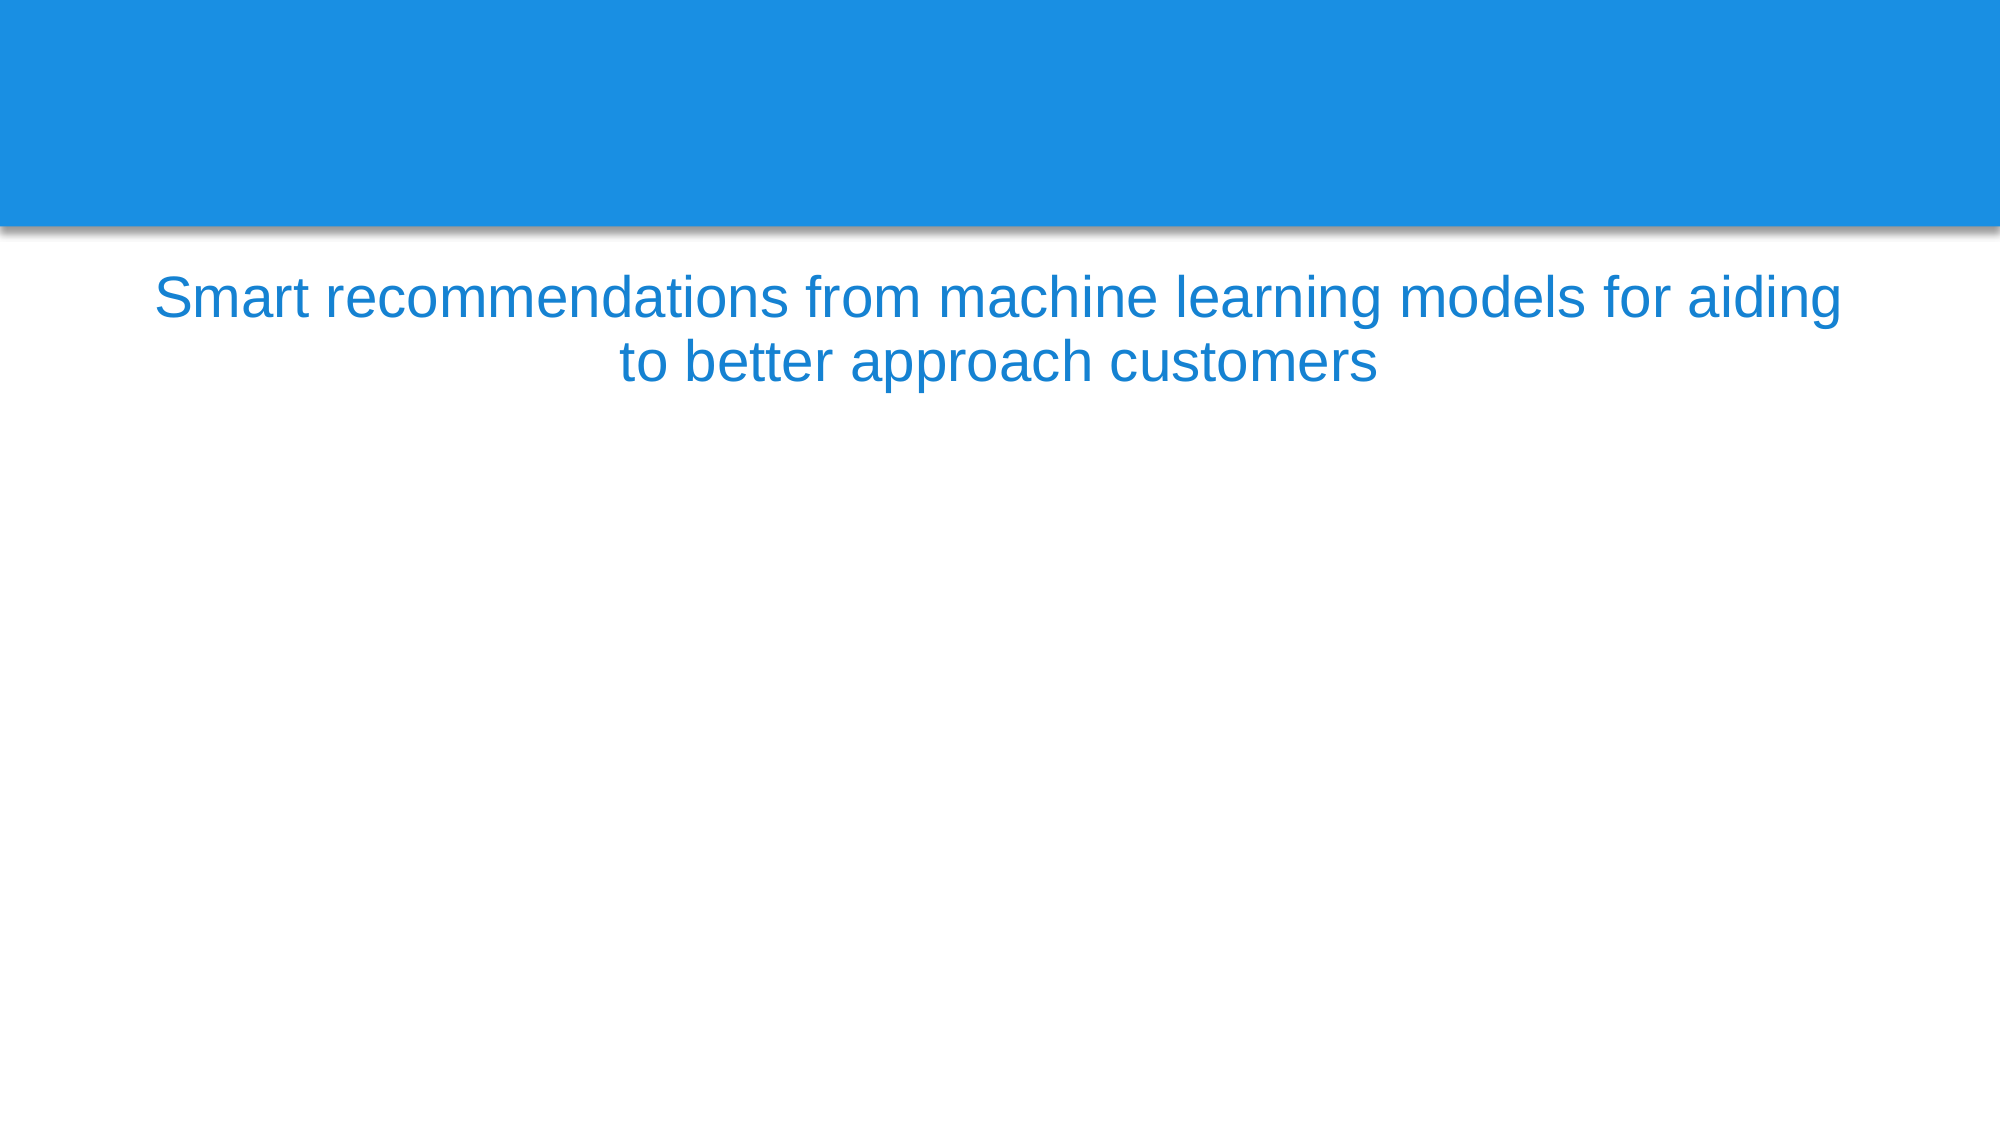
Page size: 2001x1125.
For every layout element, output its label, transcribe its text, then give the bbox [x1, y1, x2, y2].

text_box [0, 0, 2000, 227]
list Smart recommendations from machine learning models for aiding to better approach customers [137, 260, 1863, 1014]
